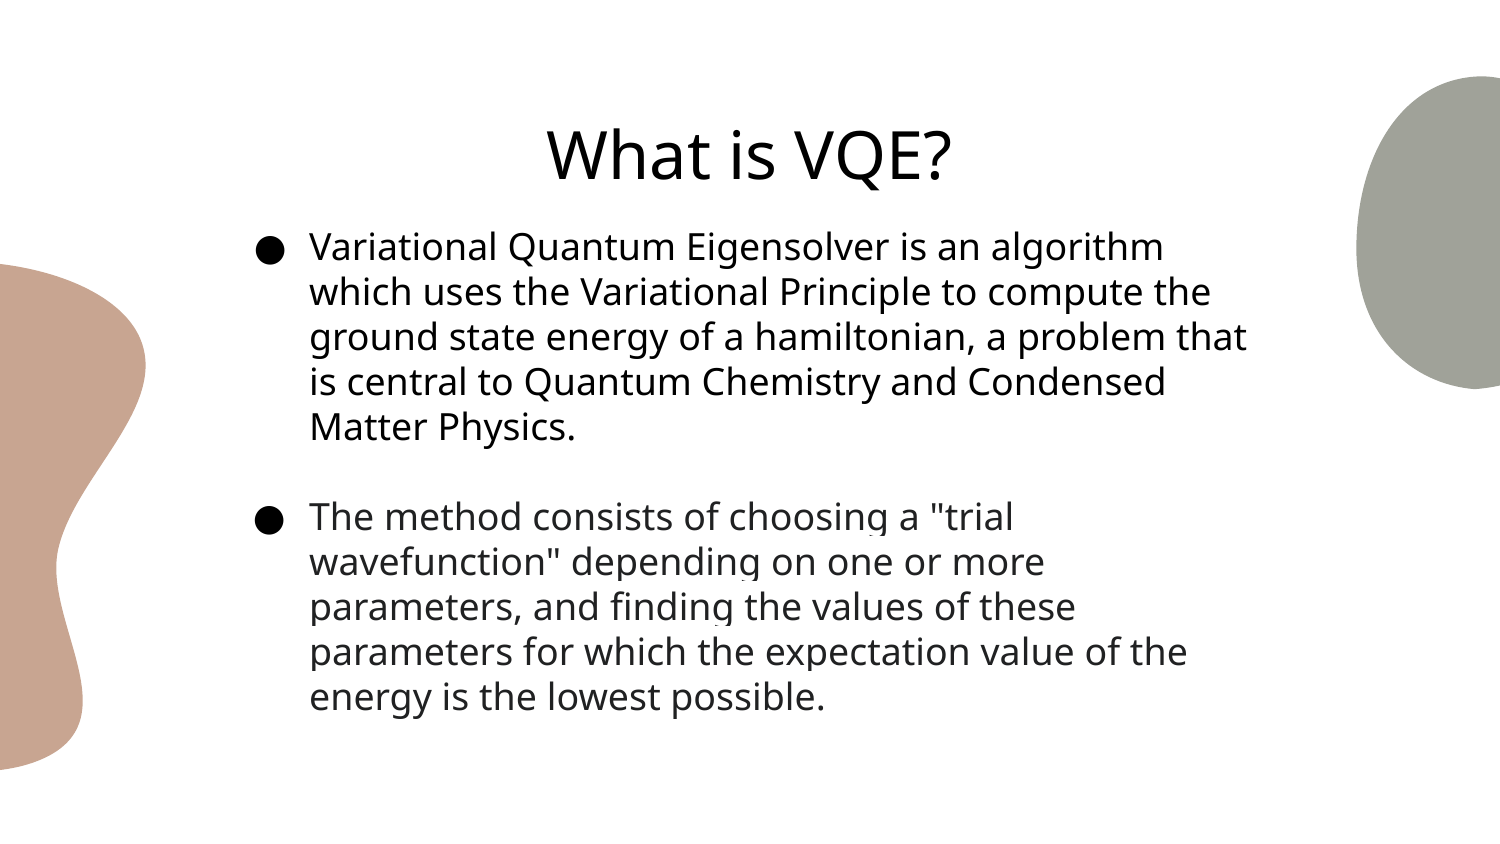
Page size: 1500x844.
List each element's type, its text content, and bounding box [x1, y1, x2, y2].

text_box What is VQE? [172, 97, 1328, 208]
text_box Variational Quantum Eigensolver is an algorithm which uses the Variational Principle to compute the ground state energy of a hamiltonian, a problem that is central to Quantum Chemistry and Condensed Matter Physics. The method consists of choosing a "trial wavefunction" depending on one or more parameters, and finding the values of these parameters for which the expectation value of the energy is the lowest possible. [219, 208, 1281, 786]
